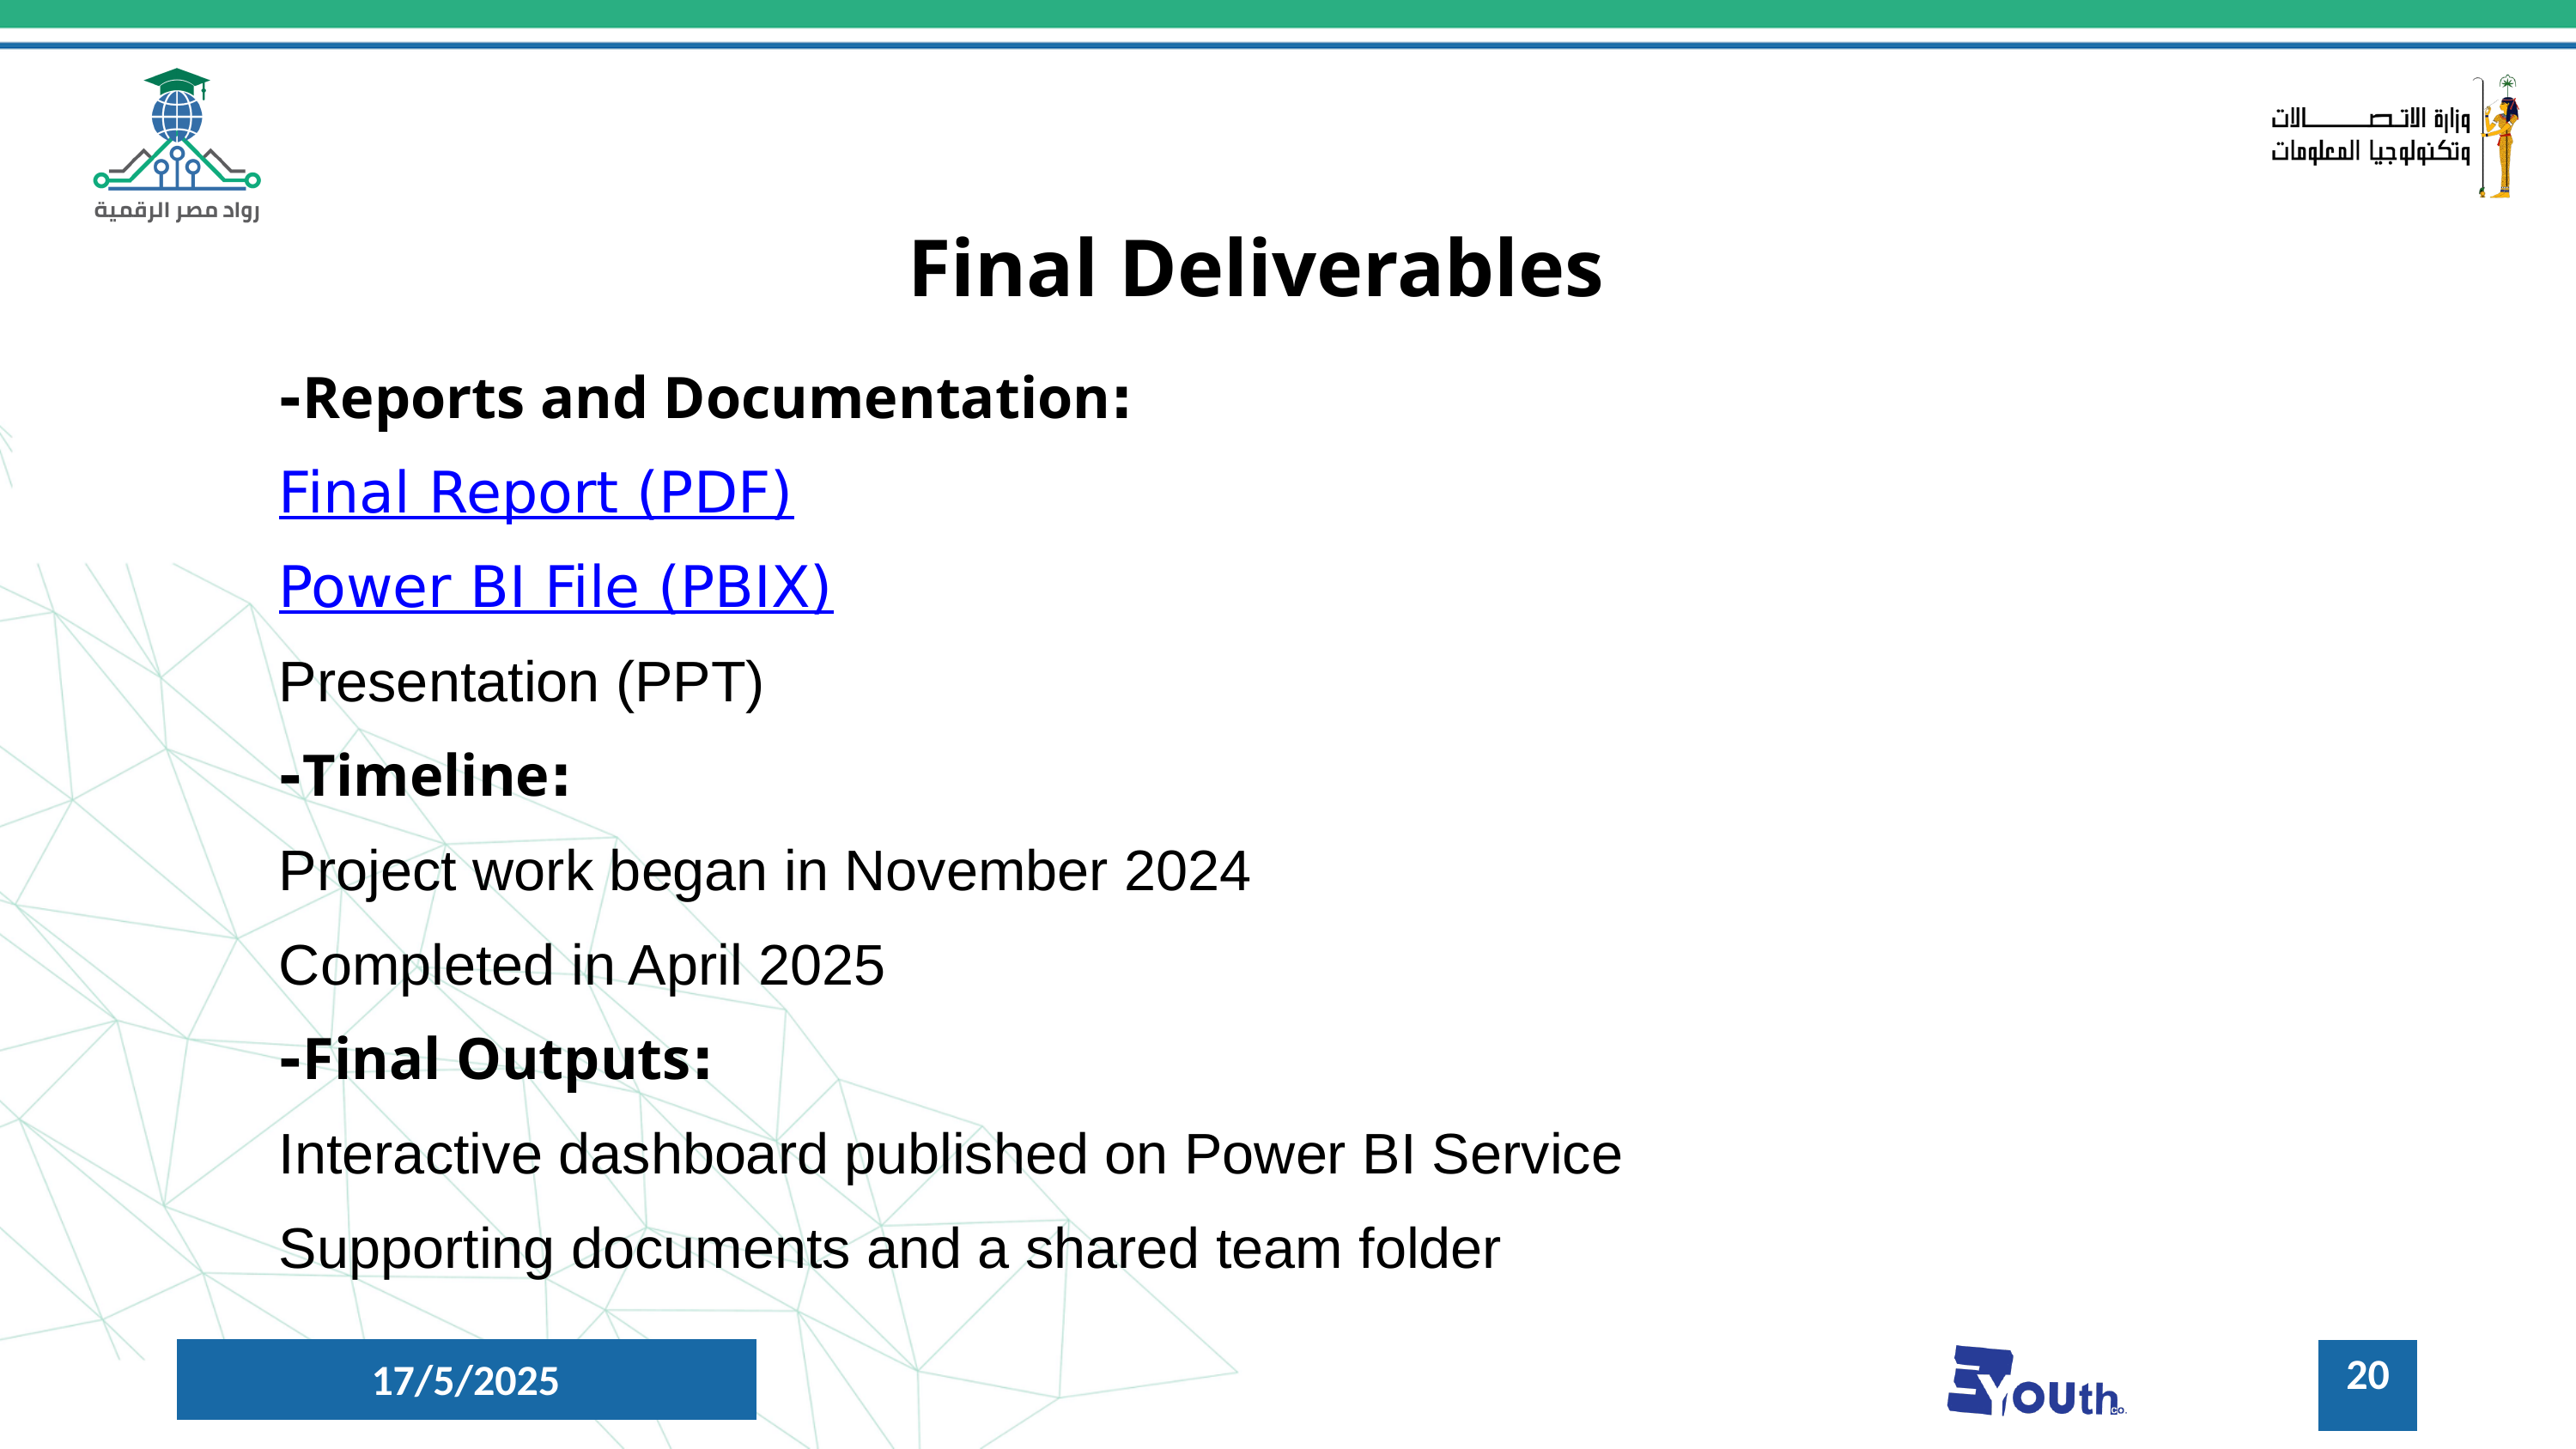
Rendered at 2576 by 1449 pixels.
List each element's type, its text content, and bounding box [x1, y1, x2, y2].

text_box :Reports and Documentation- Final Report (PDF) Power BI File (PBIX) Presentation (PPT) :Timeline- Project work began in November 2024 Completed in April 2025 :Final Outputs- Interactive dashboard published on Power BI Service Supporting documents and a shared team folder [278, 335, 2296, 1414]
text_box [2263, 70, 2535, 205]
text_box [1819, 1342, 2314, 1421]
text_box [19, 0, 335, 294]
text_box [2318, 1339, 2418, 1432]
text_box [0, 0, 2576, 1449]
text_box Final Deliverables [404, 170, 2110, 312]
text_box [175, 1339, 756, 1418]
